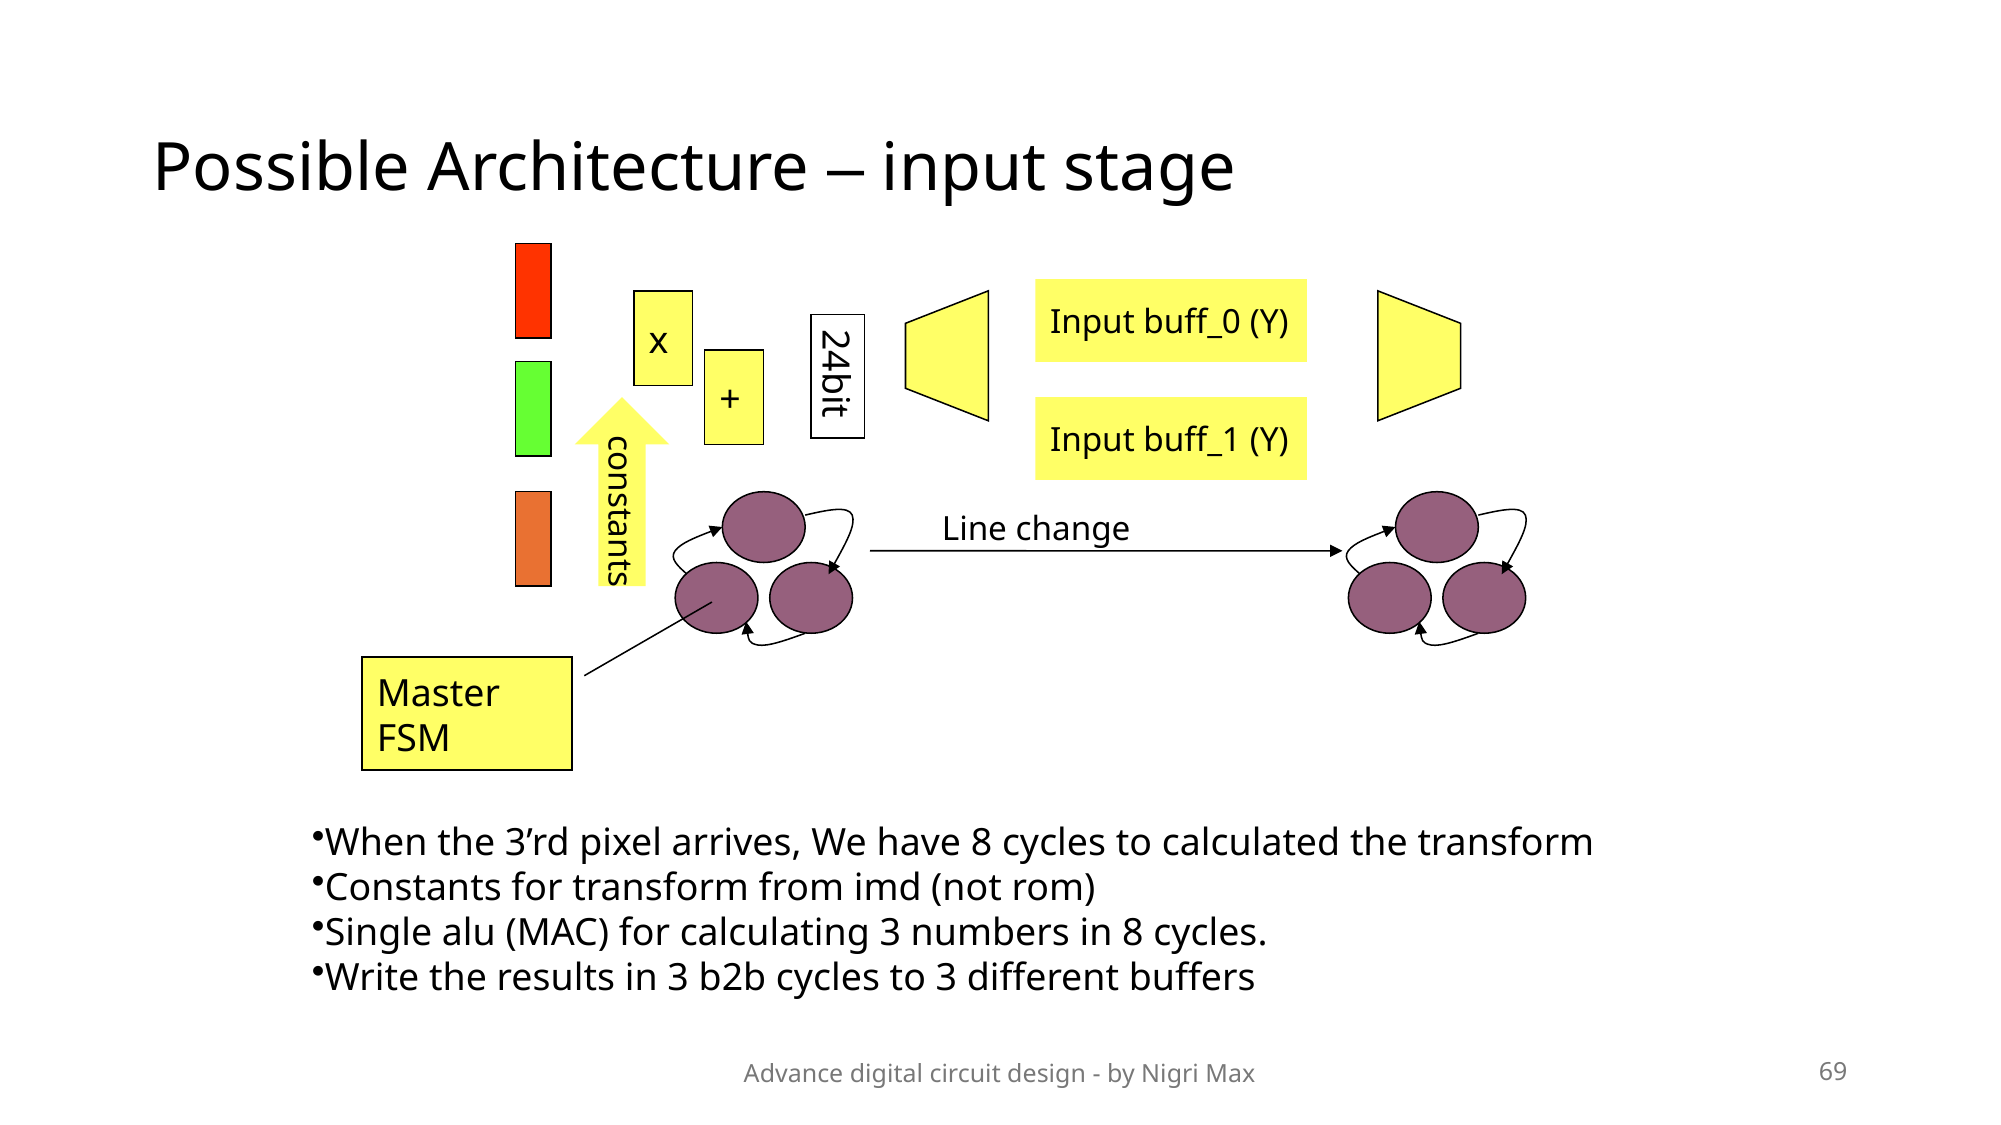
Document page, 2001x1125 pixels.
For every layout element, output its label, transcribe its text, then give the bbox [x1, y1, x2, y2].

text_box Input buff_1 (Y) [1035, 397, 1307, 480]
text_box [515, 243, 551, 338]
title Possible Architecture – input stage [137, 59, 1863, 278]
text_box x [633, 290, 693, 386]
text_box constants [574, 397, 670, 587]
text_box [515, 361, 551, 457]
text_box [1146, 544, 1341, 558]
text_box [905, 290, 989, 421]
text_box Master FSM [362, 656, 572, 771]
text_box + [704, 350, 764, 445]
slide_number 69 [1412, 1042, 1863, 1103]
text_box [515, 491, 551, 587]
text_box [1341, 491, 1530, 648]
text_box [1377, 290, 1461, 421]
text_box 24bit [811, 314, 865, 439]
footer Advance digital circuit design - by Nigri Max [662, 1042, 1338, 1103]
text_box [668, 491, 857, 648]
text_box Line change [927, 499, 1146, 555]
text_box When the 3’rd pixel arrives, We have 8 cycles to calculated the transform Constants for transform from imd (not rom) Single alu (MAC) for calculating 3 numbers in 8 cycles. Write the results in 3 b2b cycles to 3 different buffers [297, 810, 1611, 1006]
text_box Input buff_0 (Y) [1035, 279, 1307, 362]
